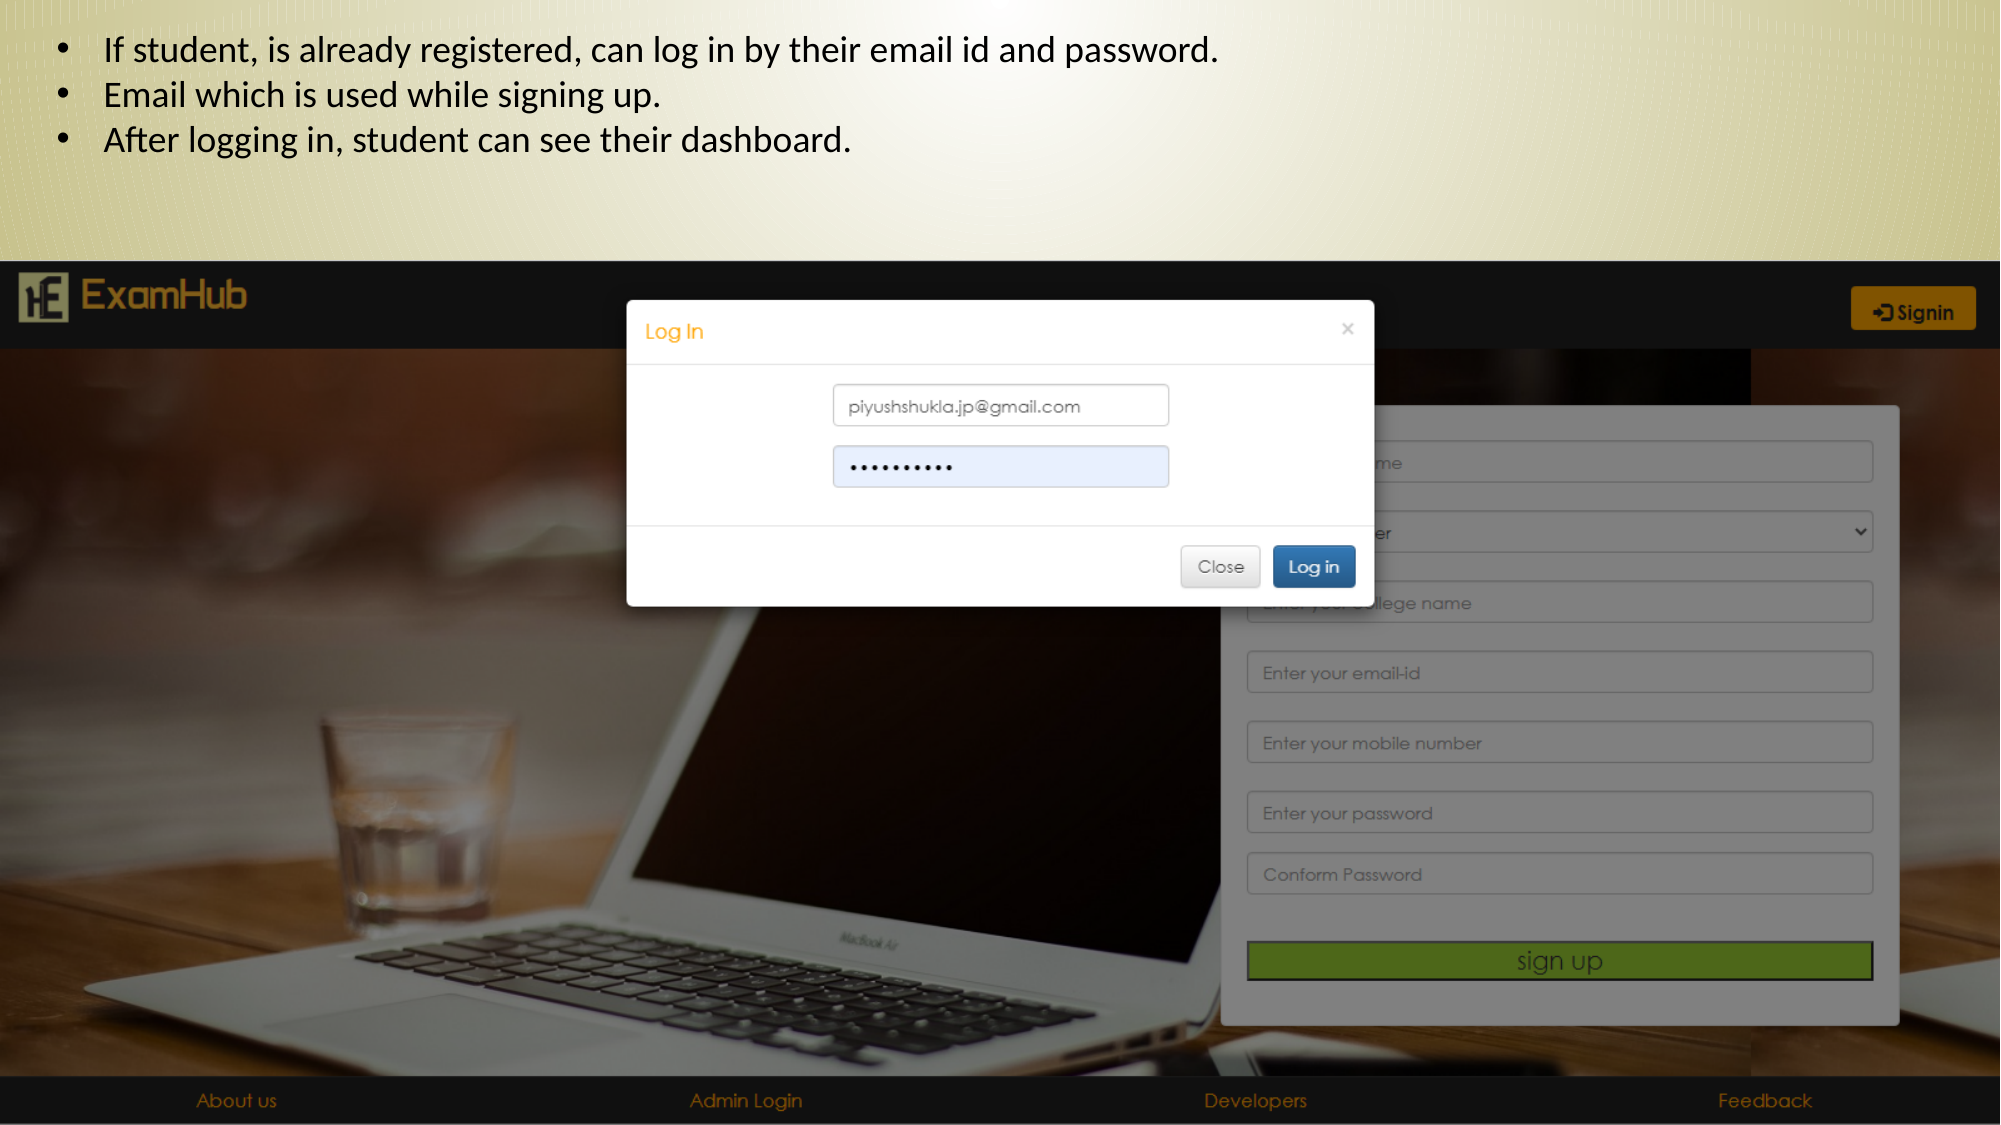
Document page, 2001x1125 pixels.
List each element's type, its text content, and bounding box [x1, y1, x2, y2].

text_box If student, is already registered, can log in by their email id and password. Email which is used while signing up. After logging in, student can see their dashboard. [41, 17, 1245, 168]
picture [0, 260, 2000, 1125]
